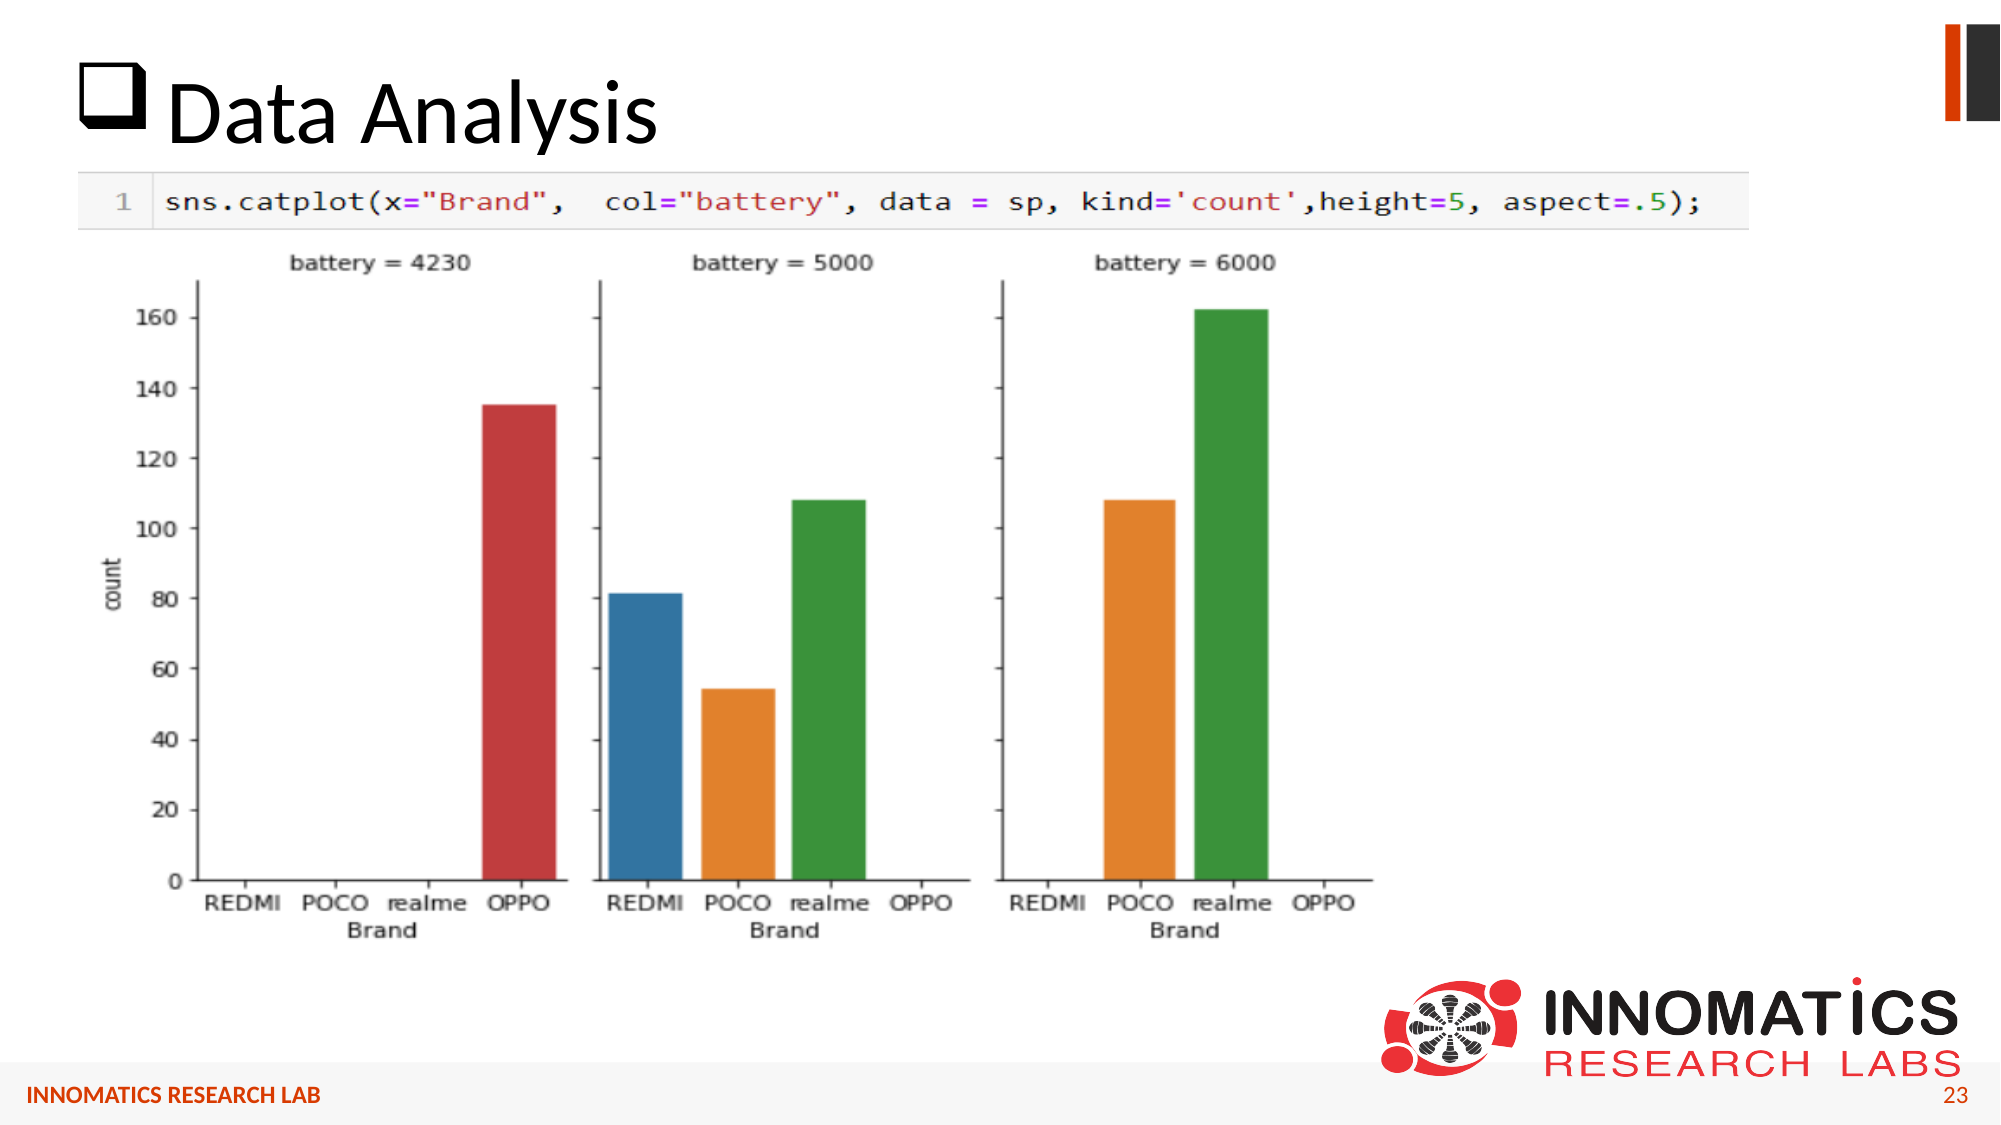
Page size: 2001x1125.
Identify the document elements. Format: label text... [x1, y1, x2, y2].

title Data Analysis [57, 56, 1783, 275]
picture [1381, 977, 1960, 1077]
picture [78, 155, 1749, 956]
